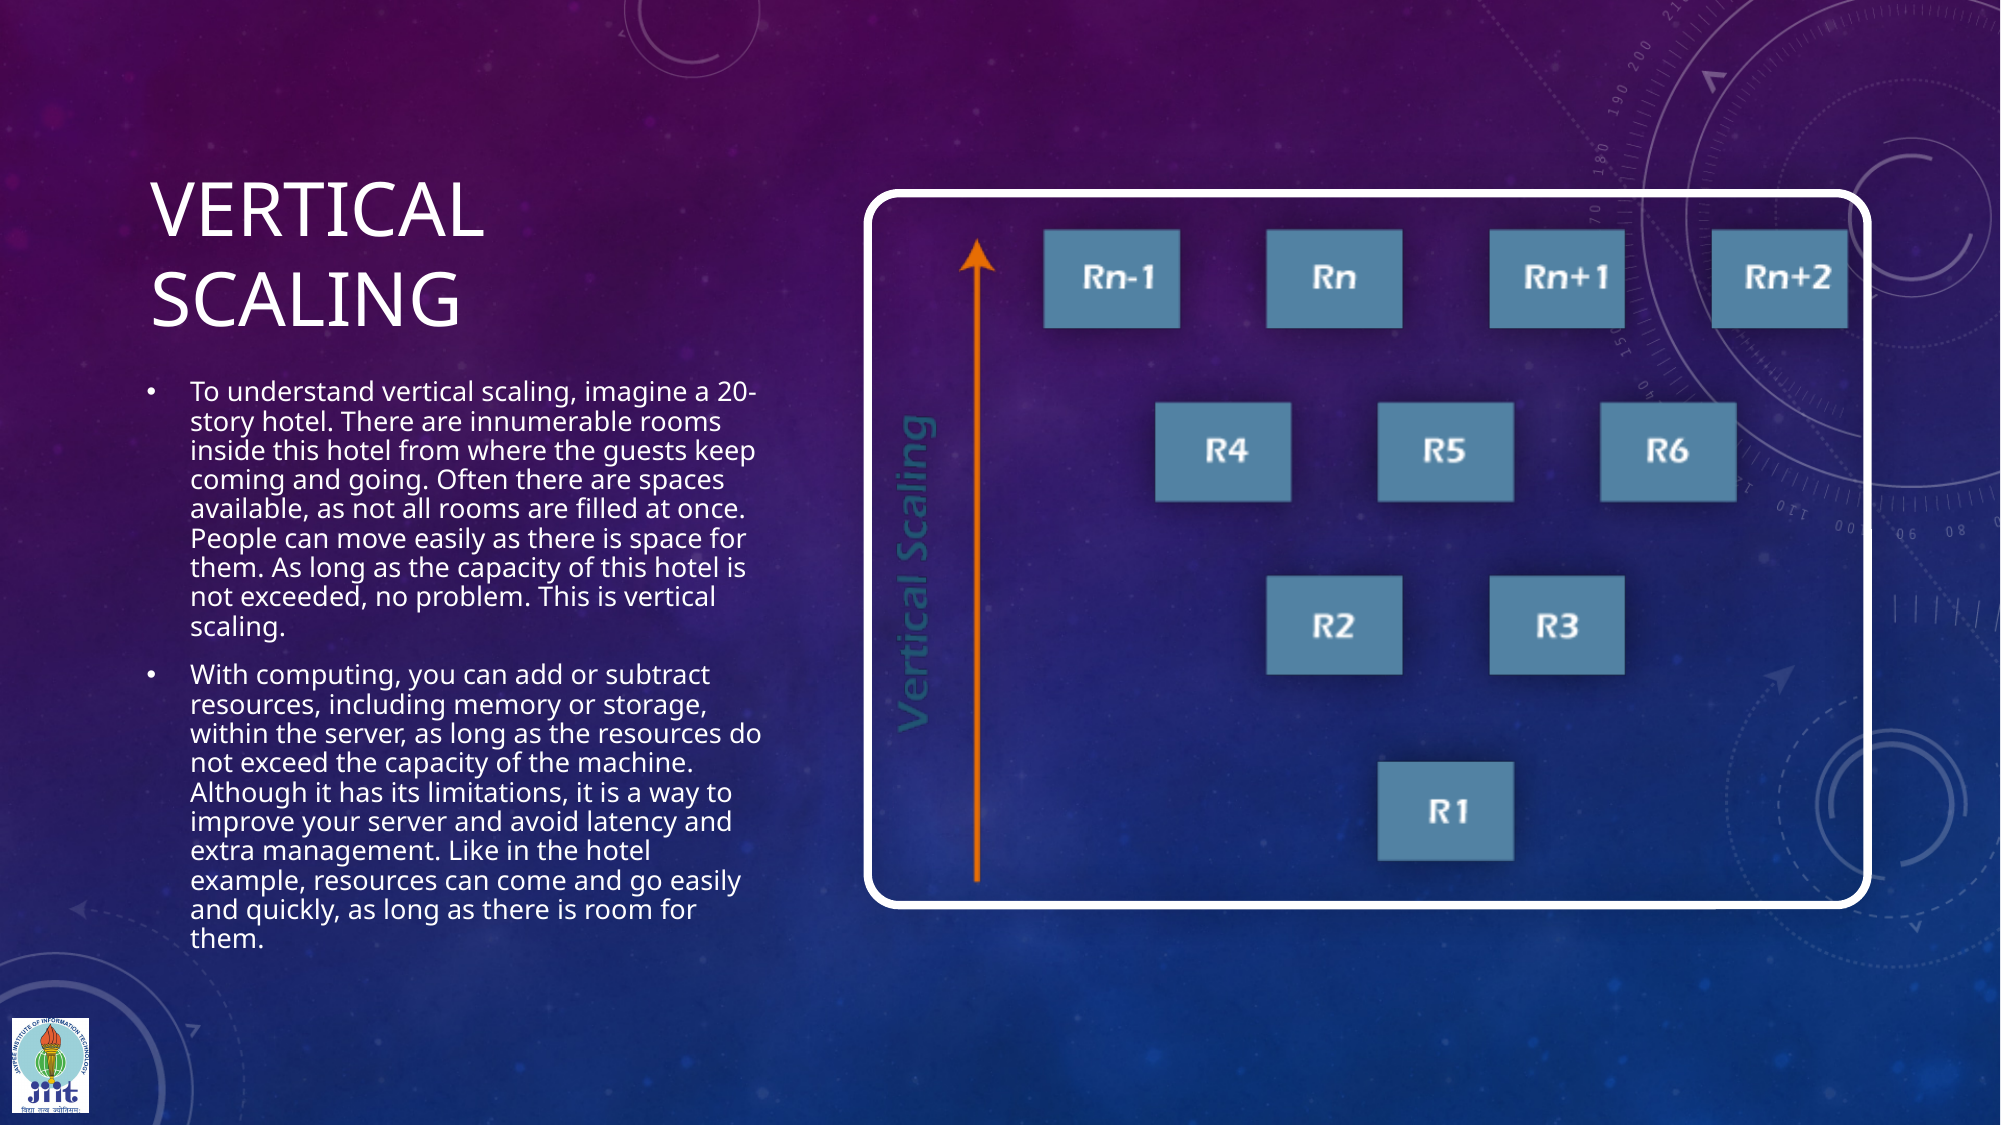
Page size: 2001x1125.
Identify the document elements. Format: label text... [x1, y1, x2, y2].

picture [0, 0, 2001, 1125]
title VERTICAL SCALING [135, 132, 789, 370]
list To understand vertical scaling, imagine a 20-story hotel. There are innumerable rooms inside this hotel from where the guests keep coming and going. Often there are spaces available, as not all rooms are filled at once. People can move easily as there is space for them. As long as the capacity of this hotel is not exceeded, no problem. This is vertical scaling. With computing, you can add or subtract resources, including memory or storage, within the server, as long as the resources do not exceed the capacity of the machine. Although it has its limitations, it is a way to improve your server and avoid latency and extra management. Like in the hotel example, resources can come and go easily and quickly, as long as there is room for them. [131, 370, 789, 968]
